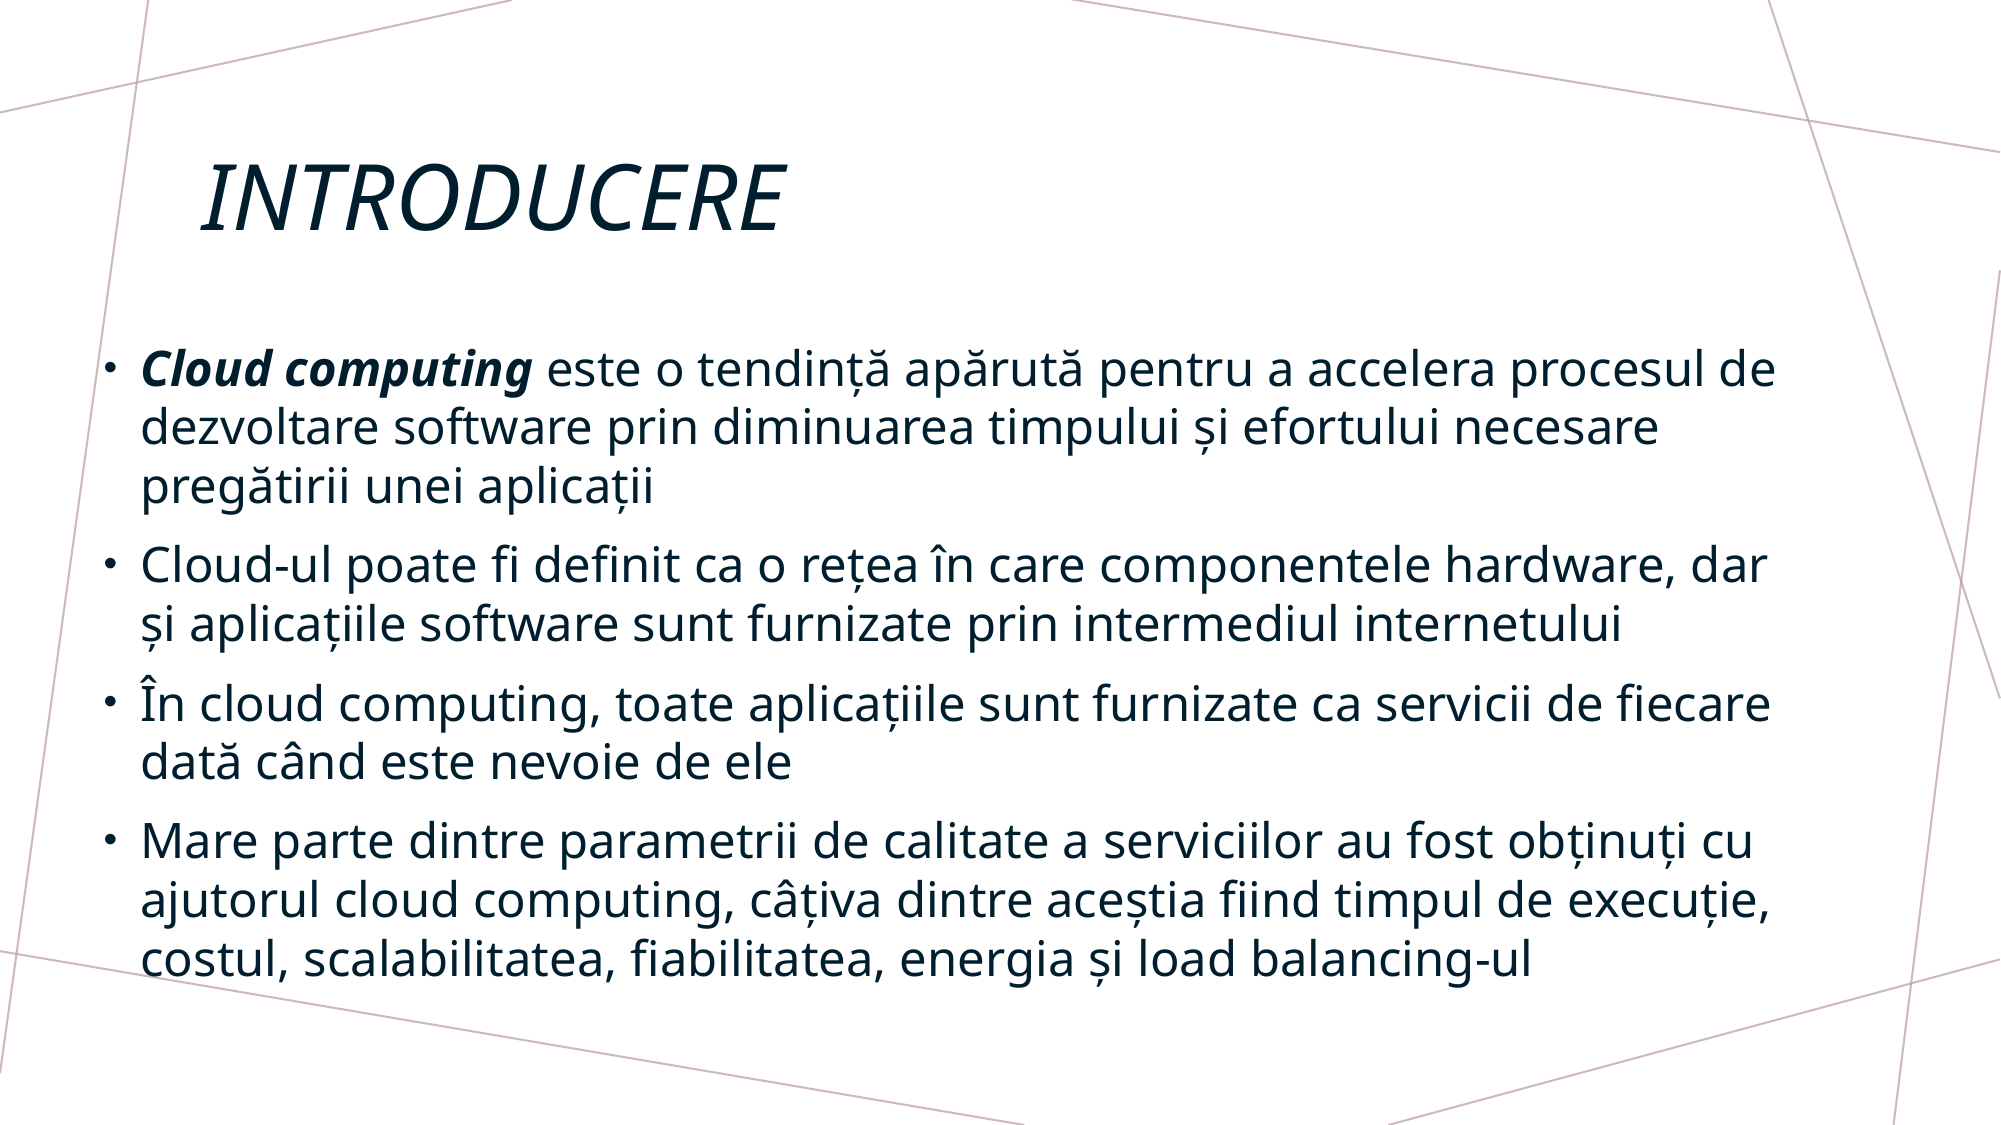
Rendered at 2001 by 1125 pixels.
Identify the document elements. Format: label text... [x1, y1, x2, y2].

list Cloud computing este o tendință apărută pentru a accelera procesul de dezvoltare software prin diminuarea timpului și efortului necesare pregătirii unei aplicații Cloud-ul poate fi definit ca o rețea în care componentele hardware, dar și aplicațiile software sunt furnizate prin intermediul internetului În cloud computing, toate aplicațiile sunt furnizate ca servicii de fiecare dată când este nevoie de ele Mare parte dintre parametrii de calitate a serviciilor au fost obținuți cu ajutorul cloud computing, câțiva dintre aceștia fiind timpul de execuție, costul, scalabilitatea, fiabilitatea, energia și load balancing-ul [88, 329, 1813, 995]
title Introducere [187, 87, 1813, 315]
